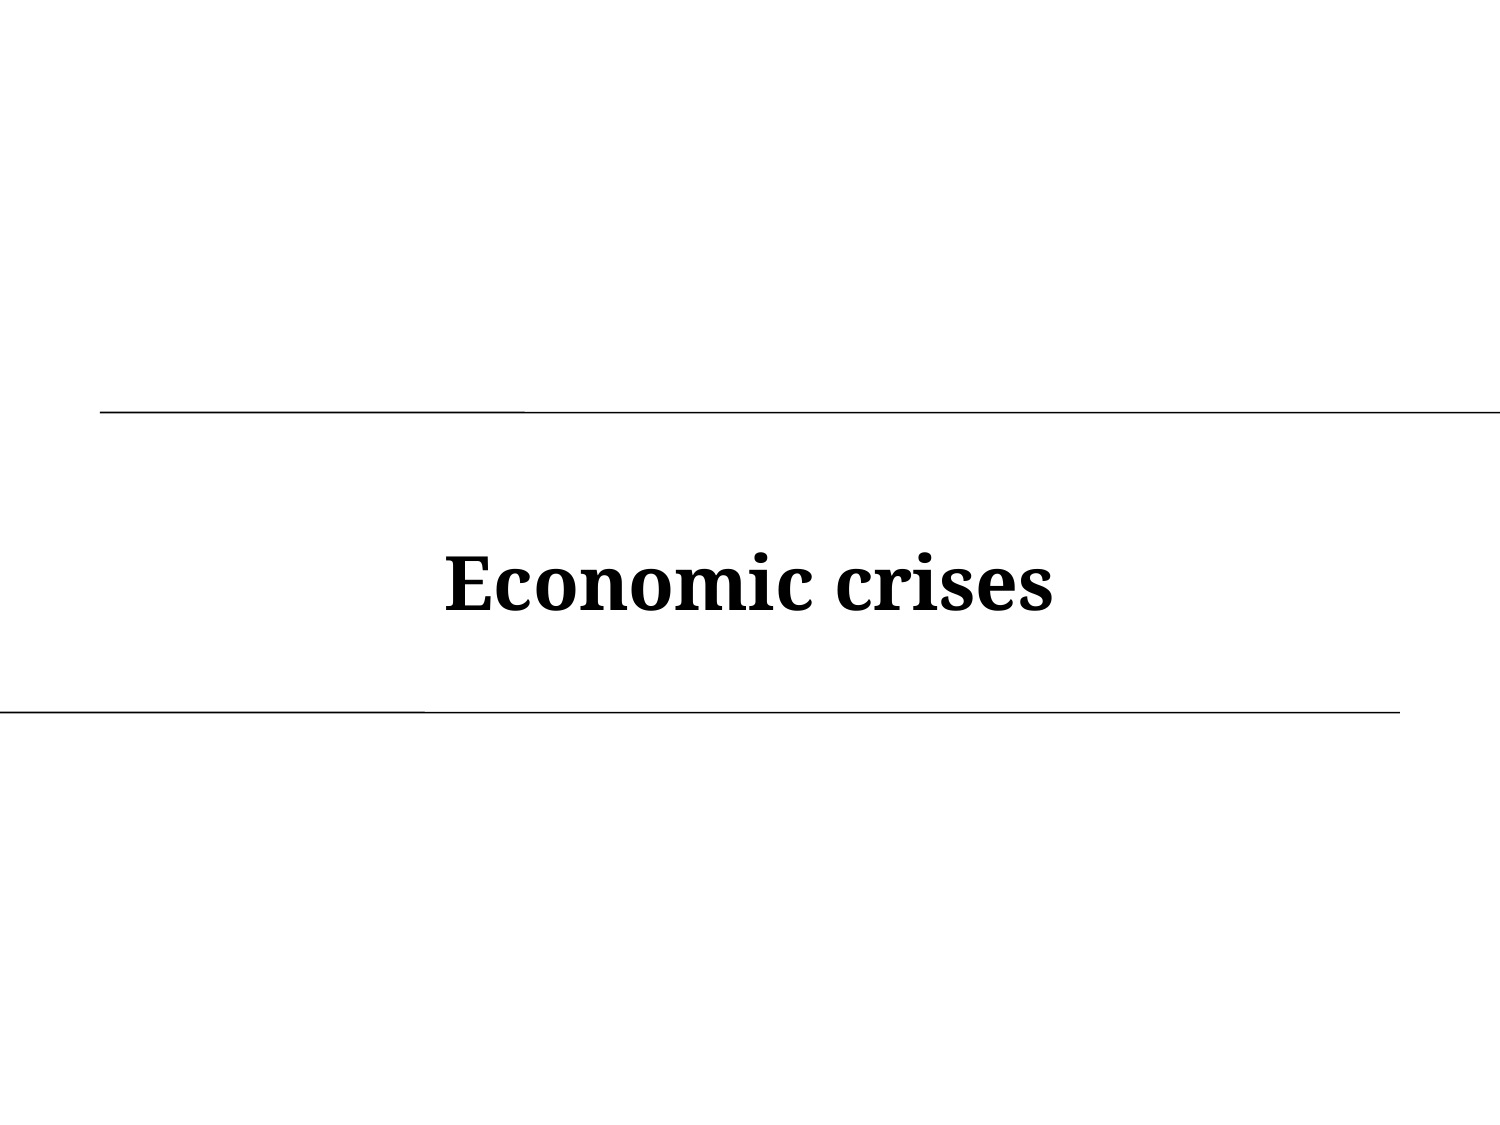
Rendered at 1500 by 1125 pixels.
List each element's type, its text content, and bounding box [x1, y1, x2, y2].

title Economic crises [112, 437, 1388, 679]
